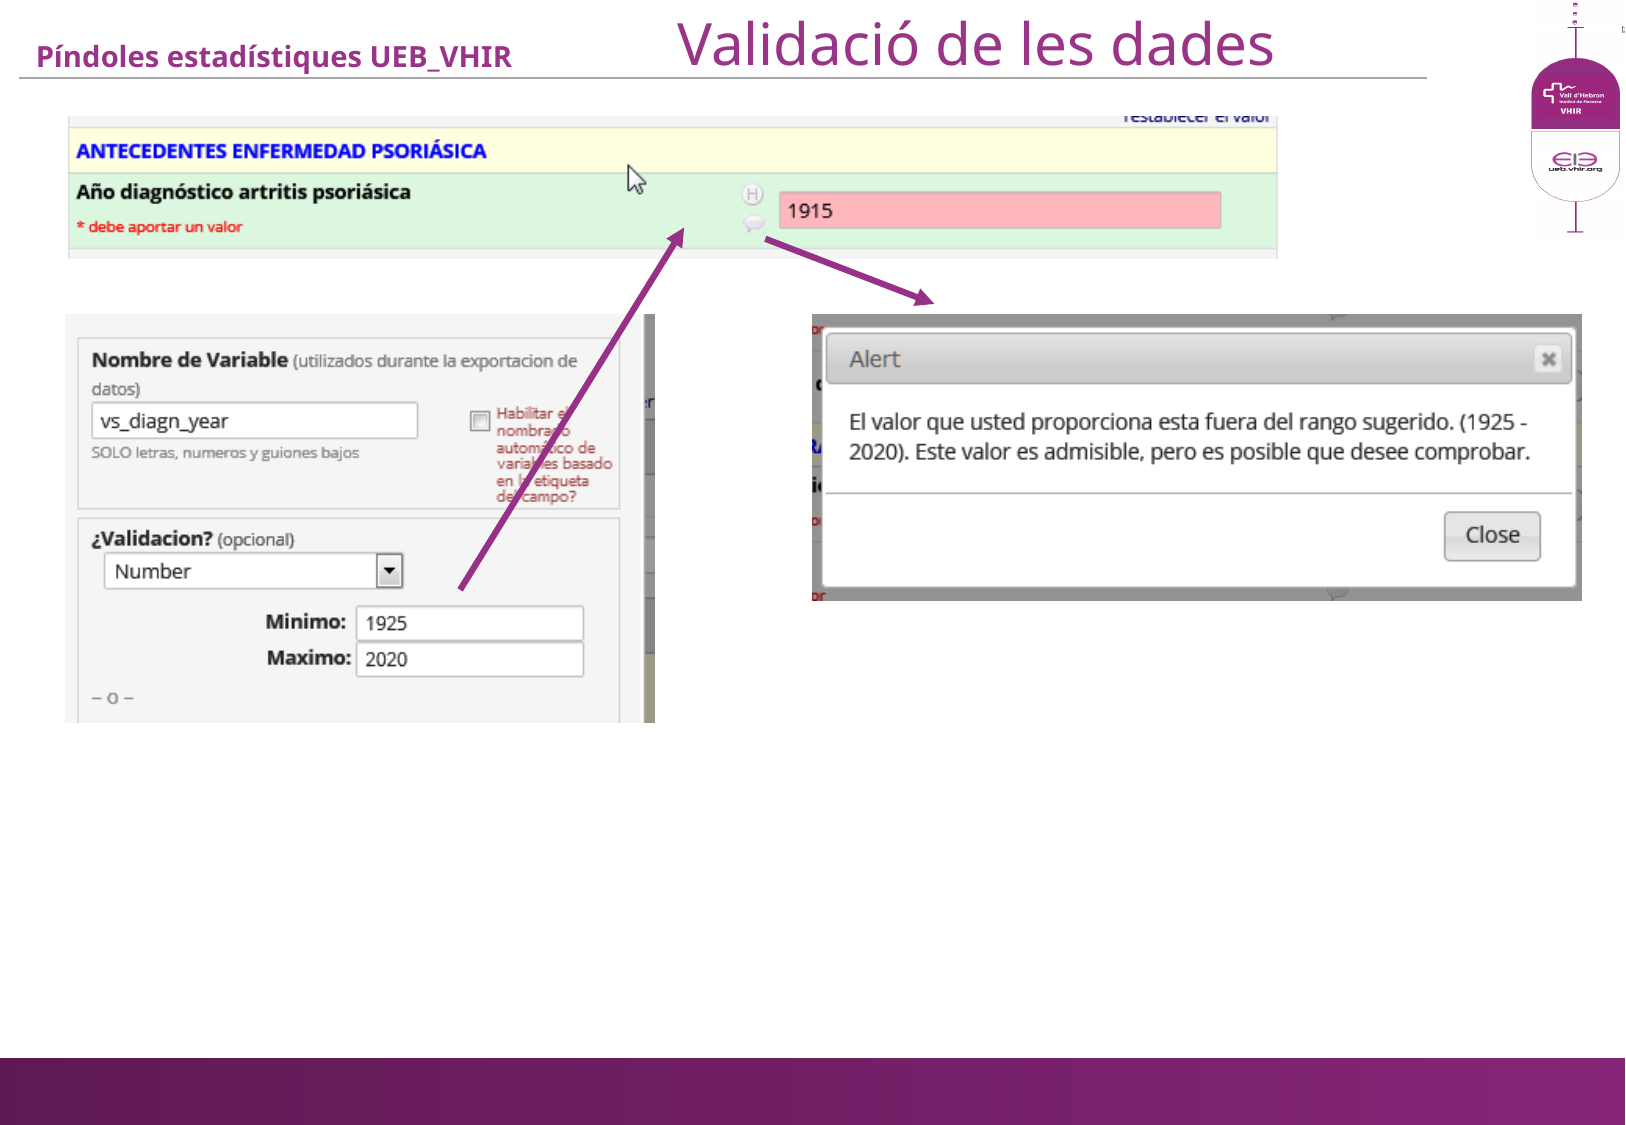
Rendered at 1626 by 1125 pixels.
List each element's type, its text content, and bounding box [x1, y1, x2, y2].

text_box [459, 227, 685, 590]
picture [67, 116, 1300, 259]
picture [812, 314, 1582, 601]
title Validació de les dades [245, 0, 1625, 188]
picture [1529, 188, 1625, 240]
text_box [765, 238, 935, 305]
picture [65, 314, 656, 723]
